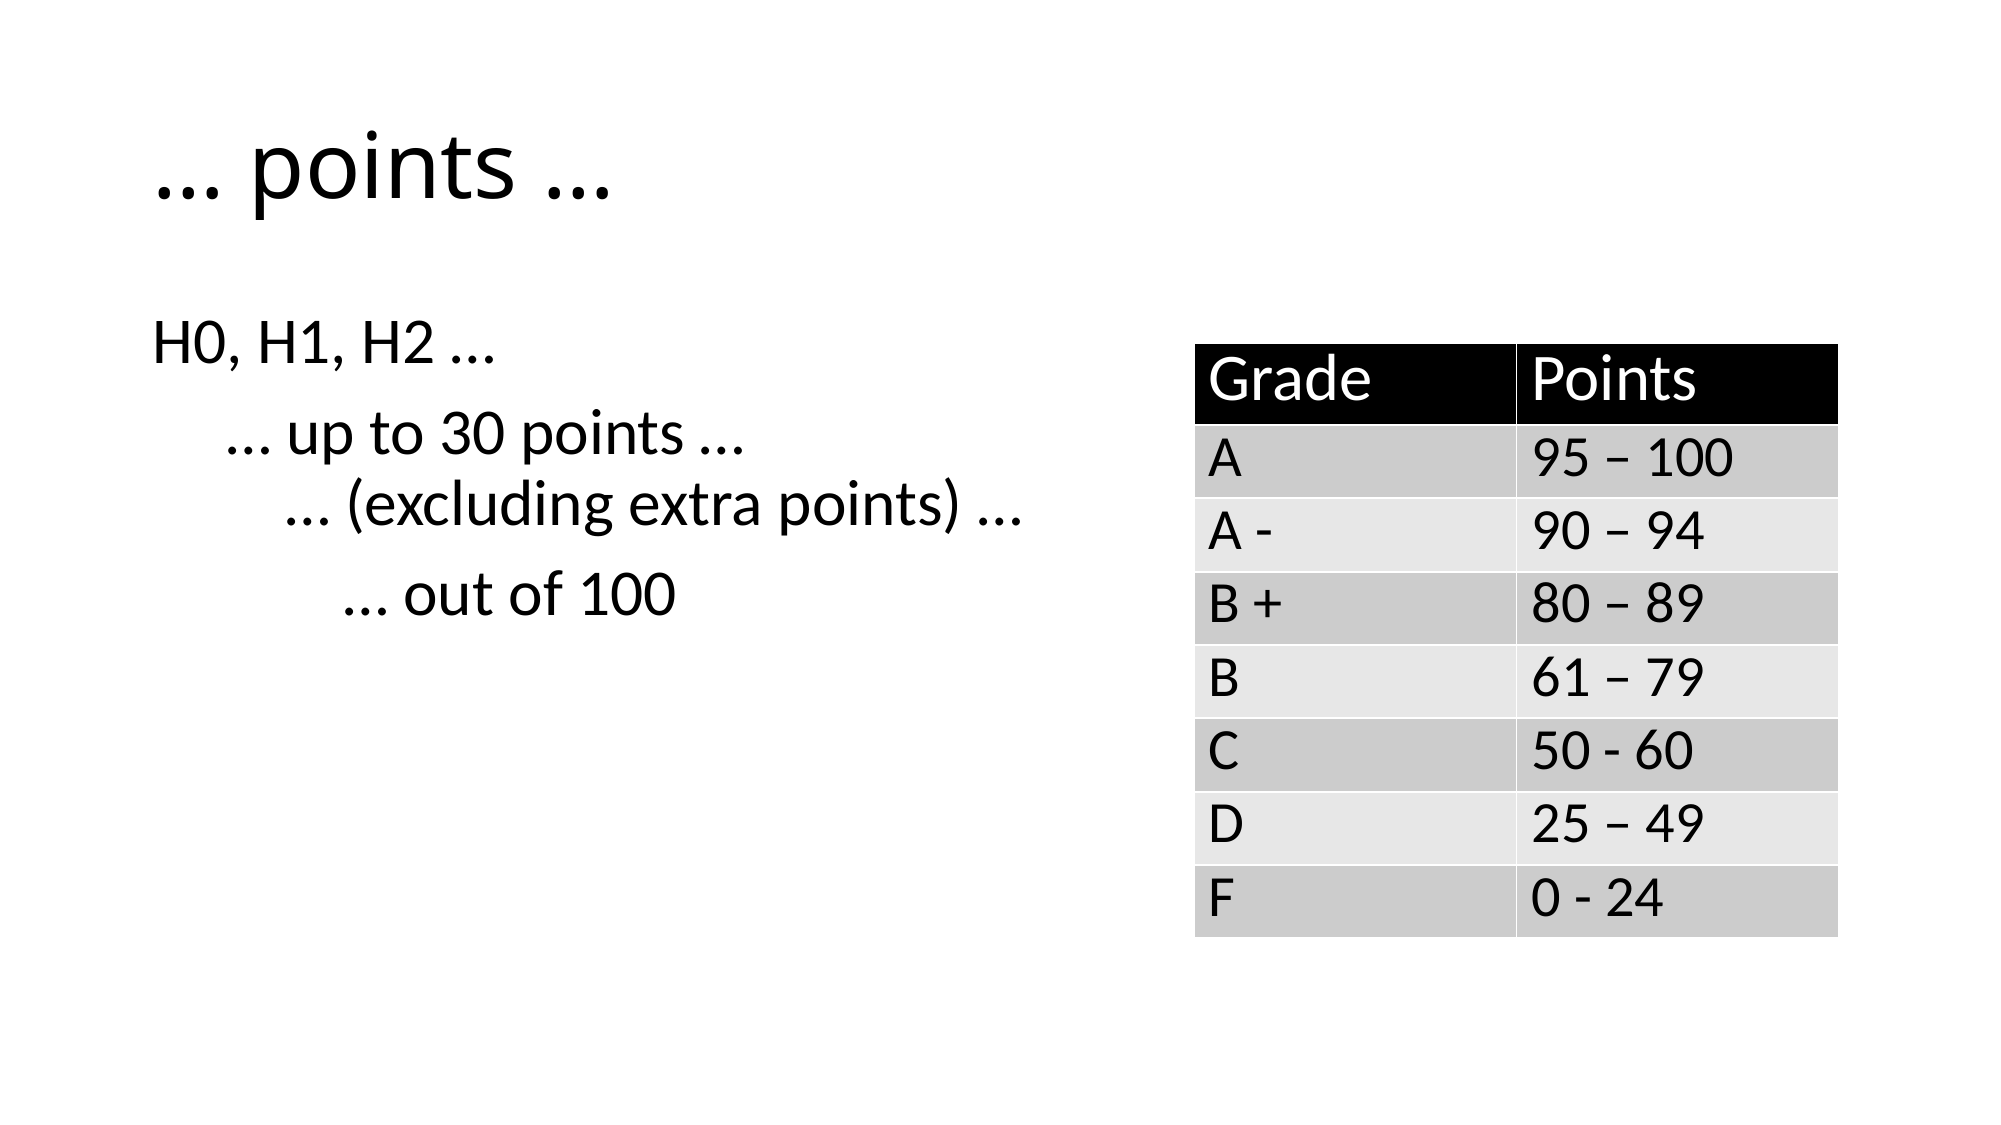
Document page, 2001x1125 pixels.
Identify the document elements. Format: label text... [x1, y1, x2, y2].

table_cell 25 – 49 [1517, 793, 1838, 864]
table_cell 0 - 24 [1517, 866, 1838, 937]
table_cell 95 – 100 [1517, 426, 1838, 497]
table_header Grade [1195, 344, 1516, 424]
table_cell B + [1195, 573, 1516, 644]
table_cell C [1195, 719, 1516, 791]
table_cell 90 – 94 [1517, 499, 1838, 571]
table_cell A [1195, 426, 1516, 497]
table_cell F [1195, 866, 1516, 937]
list H0, H1, H2 … … up to 30 points … … (excluding extra points) … … out of 100 [137, 299, 1096, 638]
table_cell D [1195, 793, 1516, 864]
table_cell 50 - 60 [1517, 719, 1838, 791]
table_cell A - [1195, 499, 1516, 571]
table_cell B [1195, 646, 1516, 717]
table_cell 61 – 79 [1517, 646, 1838, 717]
table_header Points [1517, 344, 1838, 424]
table_cell 80 – 89 [1517, 573, 1838, 644]
title … points … [137, 59, 1863, 278]
